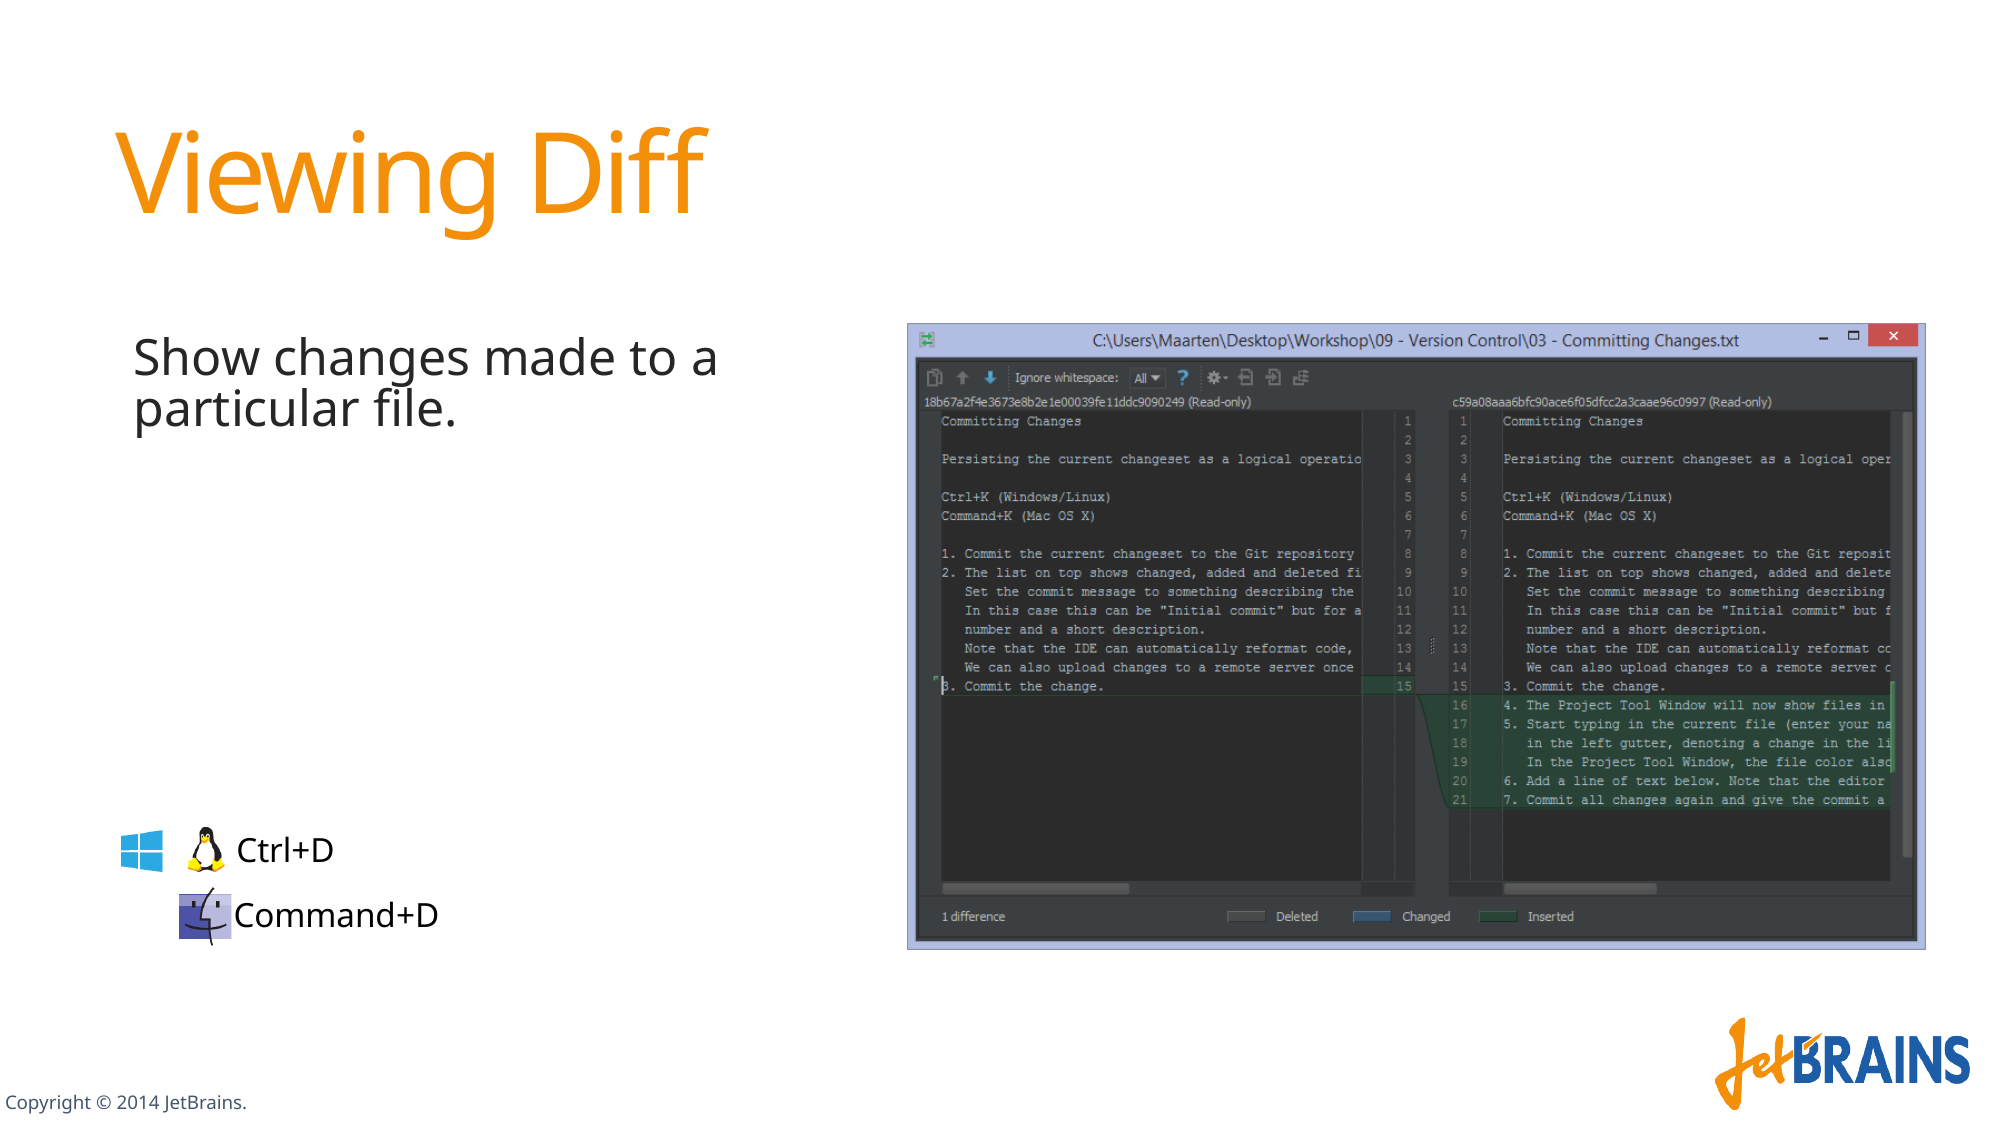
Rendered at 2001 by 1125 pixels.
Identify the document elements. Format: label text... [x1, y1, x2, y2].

title Viewing Diff [107, 54, 1876, 304]
list Show changes made to a particular file. [110, 327, 877, 947]
picture [172, 887, 232, 946]
picture [907, 323, 1926, 950]
text_box Ctrl+D [232, 821, 343, 877]
picture [1715, 1014, 1972, 1113]
picture [120, 818, 232, 878]
text_box Command+D [232, 887, 447, 942]
